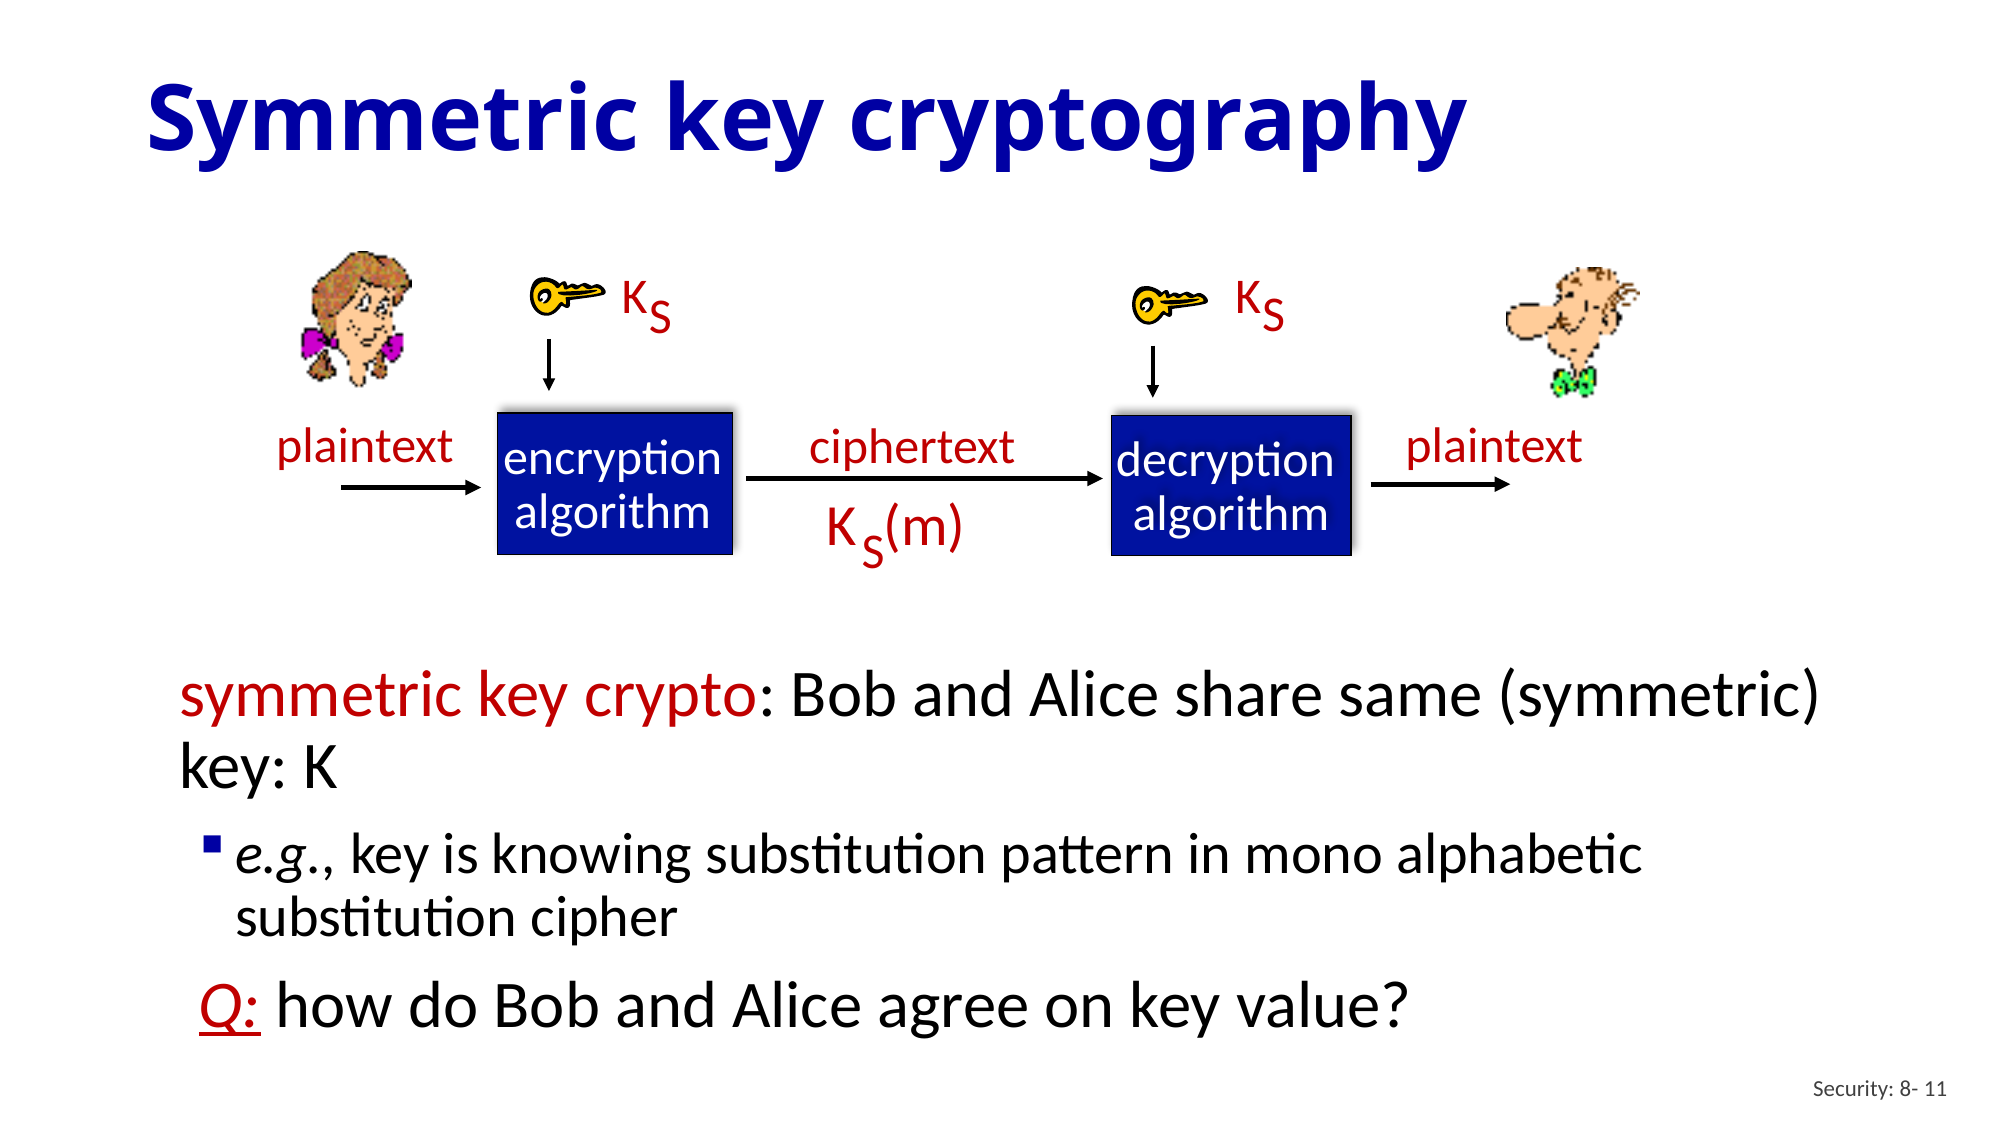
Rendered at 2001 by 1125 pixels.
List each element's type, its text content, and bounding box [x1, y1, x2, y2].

text_box plaintext [261, 405, 469, 480]
text_box [497, 413, 733, 424]
slide_number Security: 8- [1512, 1056, 1963, 1117]
text_box encryption algorithm [488, 424, 738, 548]
text_box symmetric key crypto: Bob and Alice share same (symmetric) key: K e.g., key is knowing substitution pattern in mono alphabetic substitution cipher Q: how do Bob and Alice agree on key value? [162, 650, 1892, 1050]
picture [529, 276, 606, 317]
text_box ciphertext [794, 406, 1031, 478]
picture [1505, 267, 1640, 404]
text_box K (m) [811, 479, 981, 565]
text_box [1111, 551, 1351, 556]
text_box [1219, 256, 1301, 350]
text_box [497, 548, 733, 555]
picture [1131, 285, 1208, 325]
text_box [606, 256, 687, 353]
text_box decryption algorithm [1100, 426, 1362, 549]
title Symmetric key cryptography [131, 47, 1856, 195]
picture [296, 251, 412, 393]
text_box plaintext [1390, 405, 1598, 481]
text_box S [846, 511, 900, 586]
